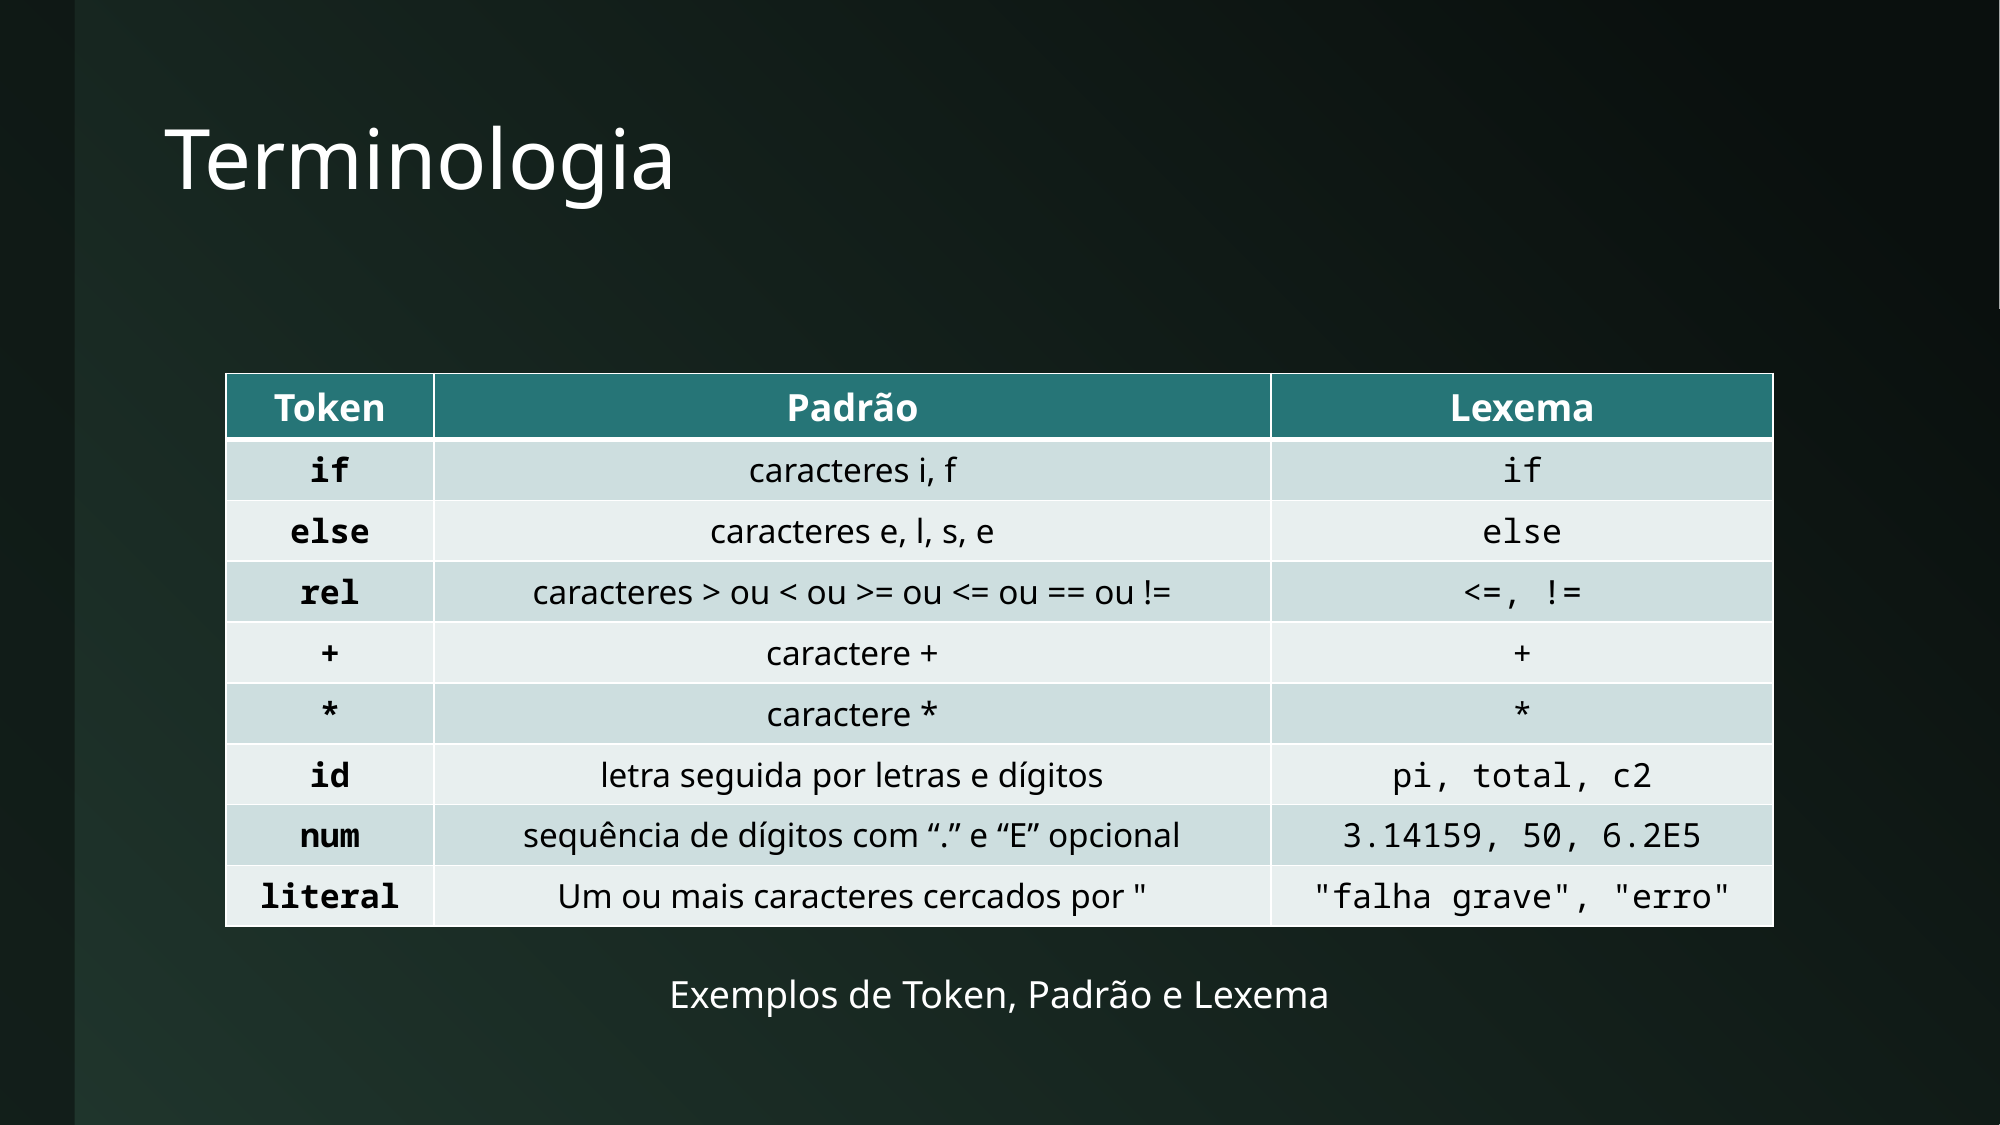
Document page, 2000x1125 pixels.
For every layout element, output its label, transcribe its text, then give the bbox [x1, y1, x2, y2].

table_header Token [227, 374, 433, 437]
table_cell id [227, 745, 433, 804]
table_cell caracteres i, f [435, 442, 1270, 500]
table_cell "falha grave", "erro" [1272, 866, 1772, 925]
table_cell literal [227, 866, 433, 925]
table_cell rel [227, 562, 433, 621]
table_cell * [227, 684, 433, 743]
table_cell + [1272, 623, 1772, 682]
table_header Lexema [1272, 374, 1772, 437]
table_cell 3.14159, 50, 6.2E5 [1272, 805, 1772, 865]
table_cell if [1272, 442, 1772, 500]
text_box Exemplos de Token, Padrão e Lexema [654, 964, 1346, 1024]
table_cell num [227, 805, 433, 865]
table_cell else [1272, 501, 1772, 560]
table_cell sequência de dígitos com “.” e “E” opcional [435, 805, 1270, 865]
table_cell caracteres > ou < ou >= ou <= ou == ou != [435, 562, 1270, 621]
table_cell Um ou mais caracteres cercados por " [435, 866, 1270, 925]
table_cell letra seguida por letras e dígitos [435, 745, 1270, 804]
table_cell caracteres e, l, s, e [435, 501, 1270, 560]
table_cell <=, != [1272, 562, 1772, 621]
table_cell caractere + [435, 623, 1270, 682]
table_cell caractere * [435, 684, 1270, 743]
table_header Padrão [435, 374, 1270, 437]
table_cell else [227, 501, 433, 560]
table_cell + [227, 623, 433, 682]
table_cell * [1272, 684, 1772, 743]
table_cell pi, total, c2 [1272, 745, 1772, 804]
table_cell if [227, 442, 433, 500]
title Terminologia [149, 62, 1898, 263]
